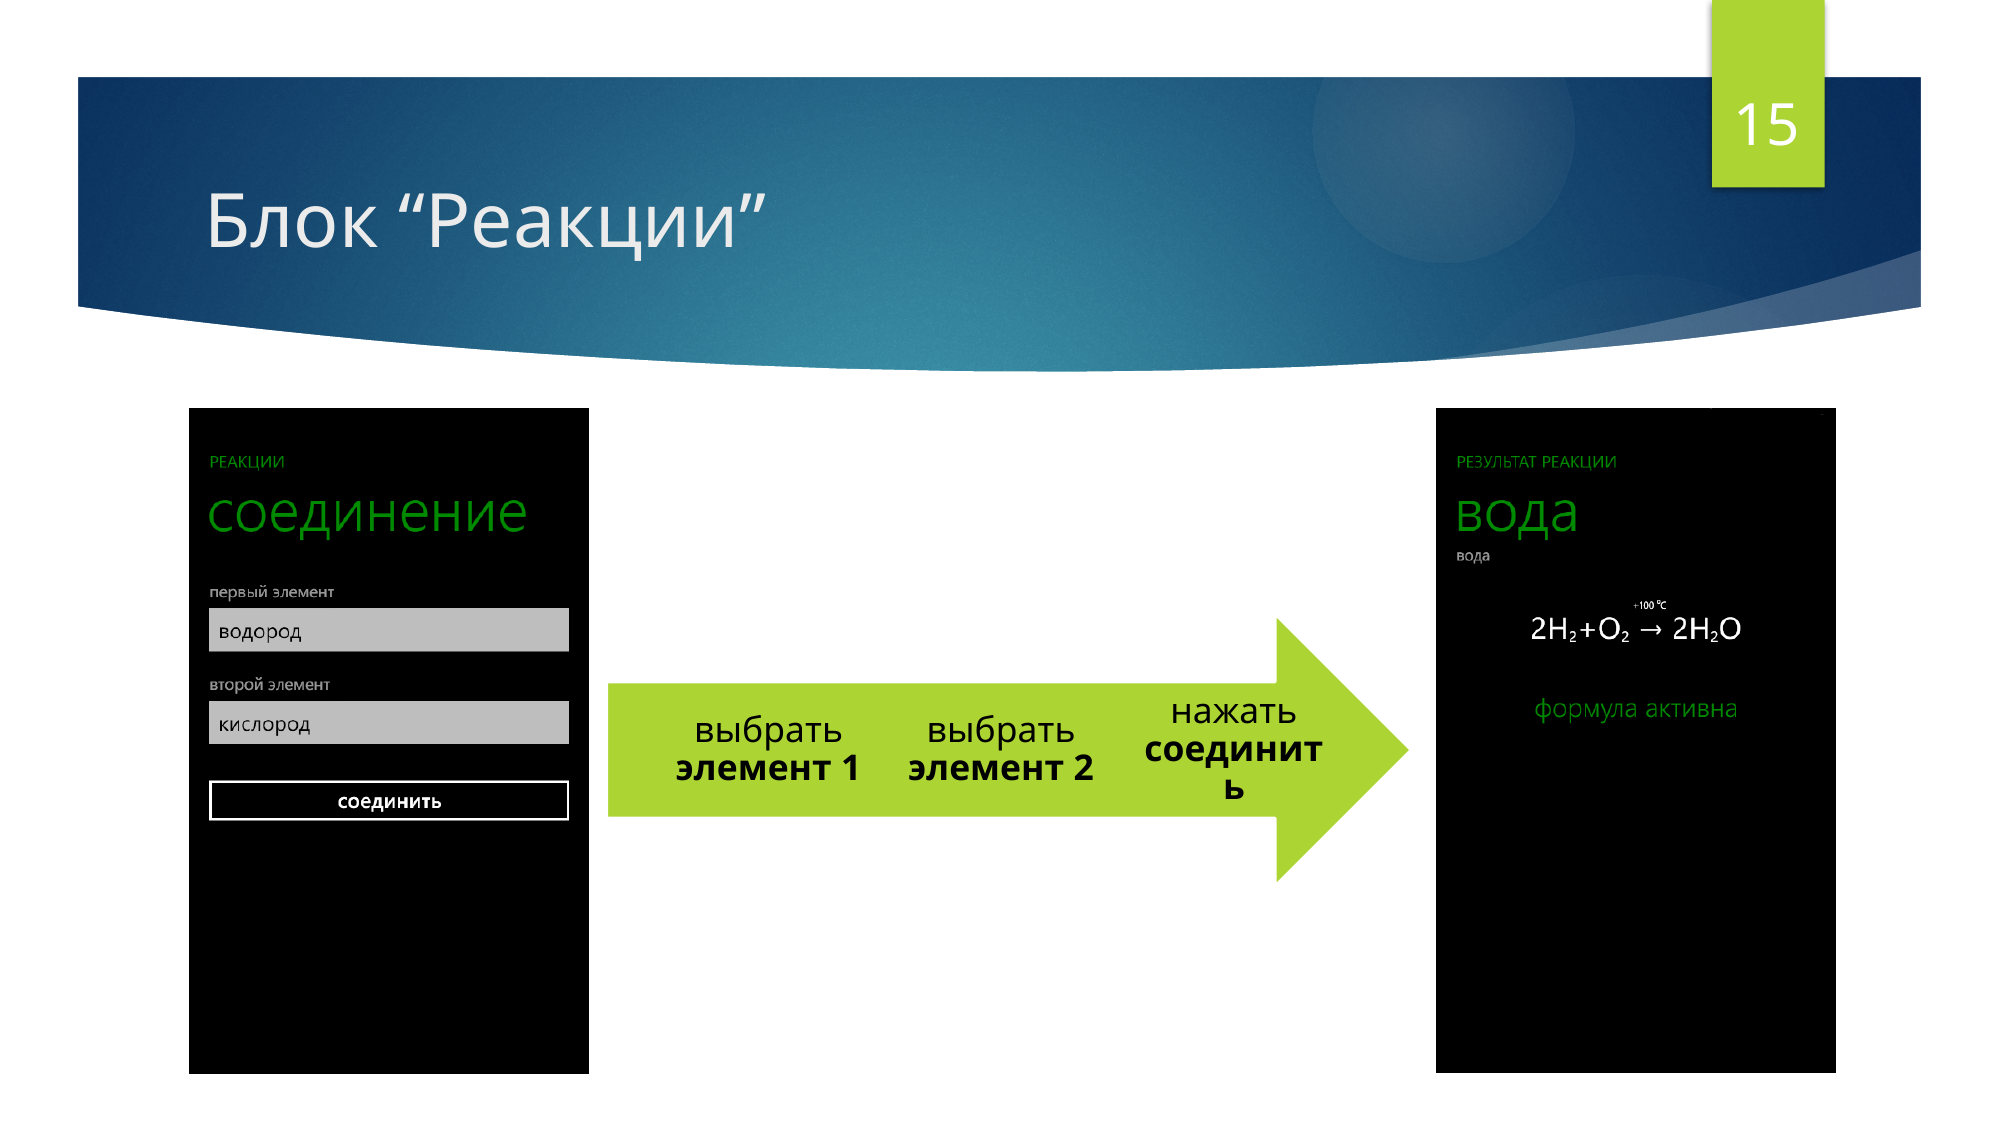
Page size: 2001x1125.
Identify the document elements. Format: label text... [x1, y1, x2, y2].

picture [189, 407, 589, 1075]
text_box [606, 426, 1412, 1074]
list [1436, 407, 1836, 1074]
title Блок “Реакции” [189, 159, 1627, 276]
slide_number 15 [1698, 48, 1836, 175]
